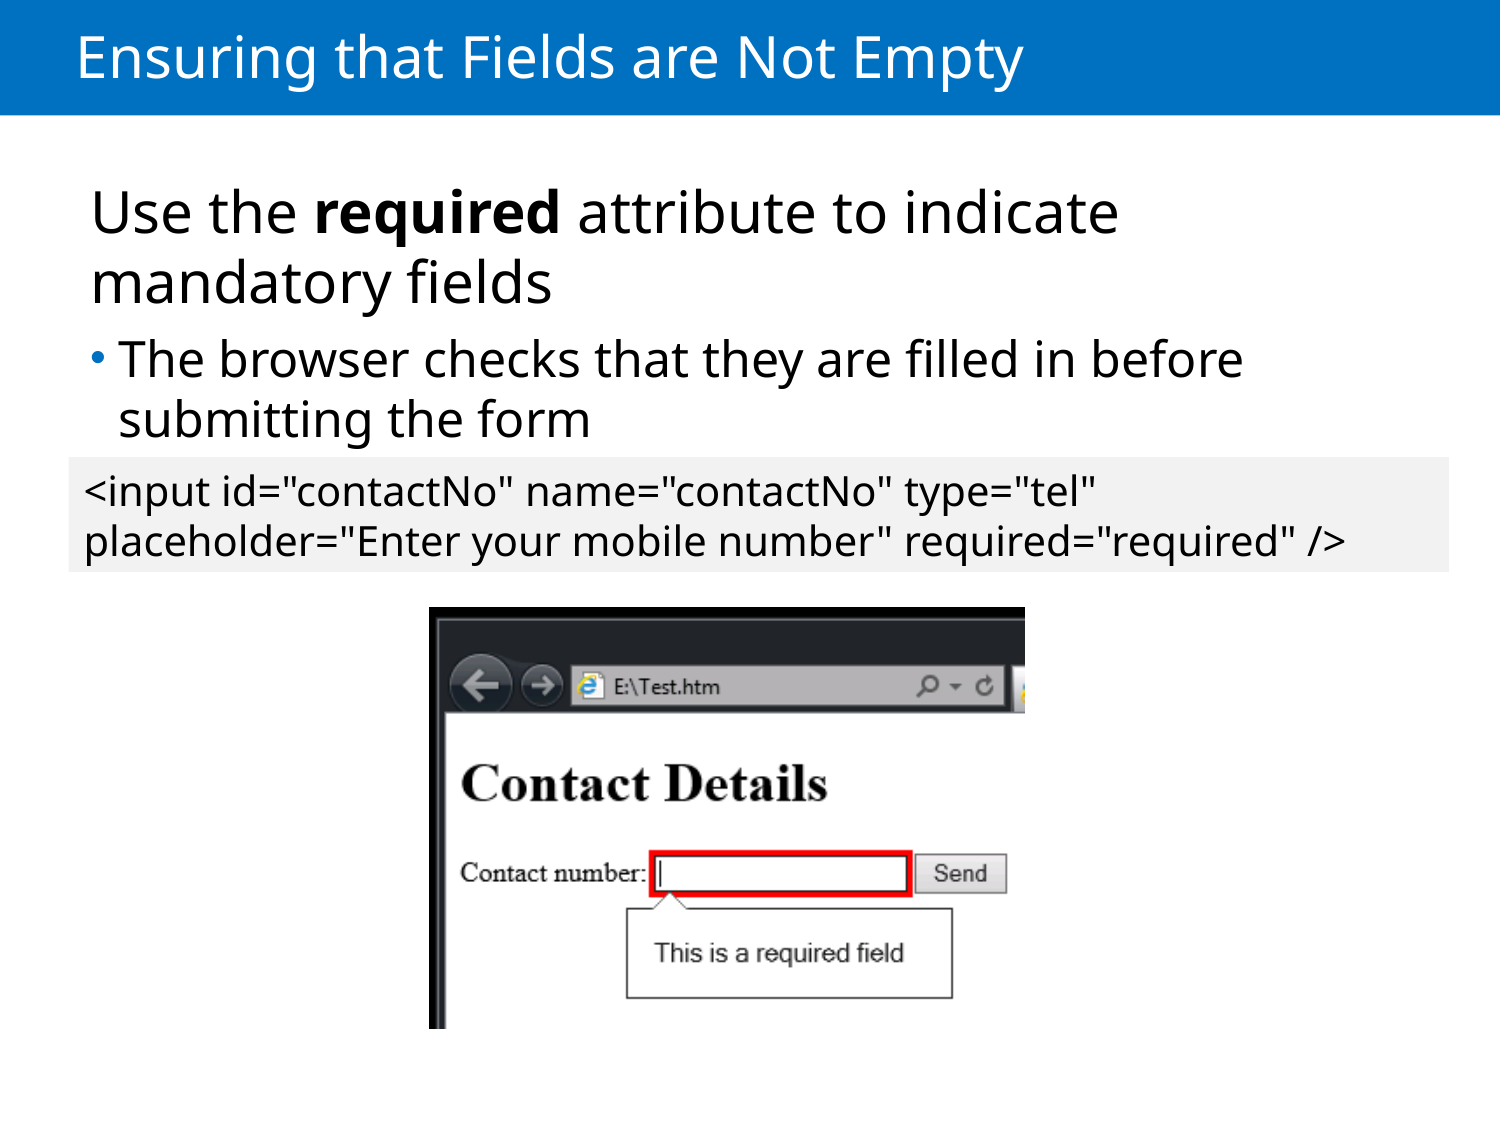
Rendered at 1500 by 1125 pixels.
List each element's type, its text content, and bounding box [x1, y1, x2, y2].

text_box Use the required attribute to indicate mandatory fields The browser checks that they are filled in before submitting the form [75, 572, 1408, 1012]
text_box <input id="contactNo" name="contactNo" type="tel" placeholder="Enter your mobile number" required="required" /> [68, 457, 1449, 572]
picture [429, 607, 1025, 1029]
text_box Use the required attribute to indicate mandatory fields The browser checks that they are filled in before submitting the form [75, 167, 1408, 457]
title Ensuring that Fields are Not Empty [75, 0, 1351, 122]
